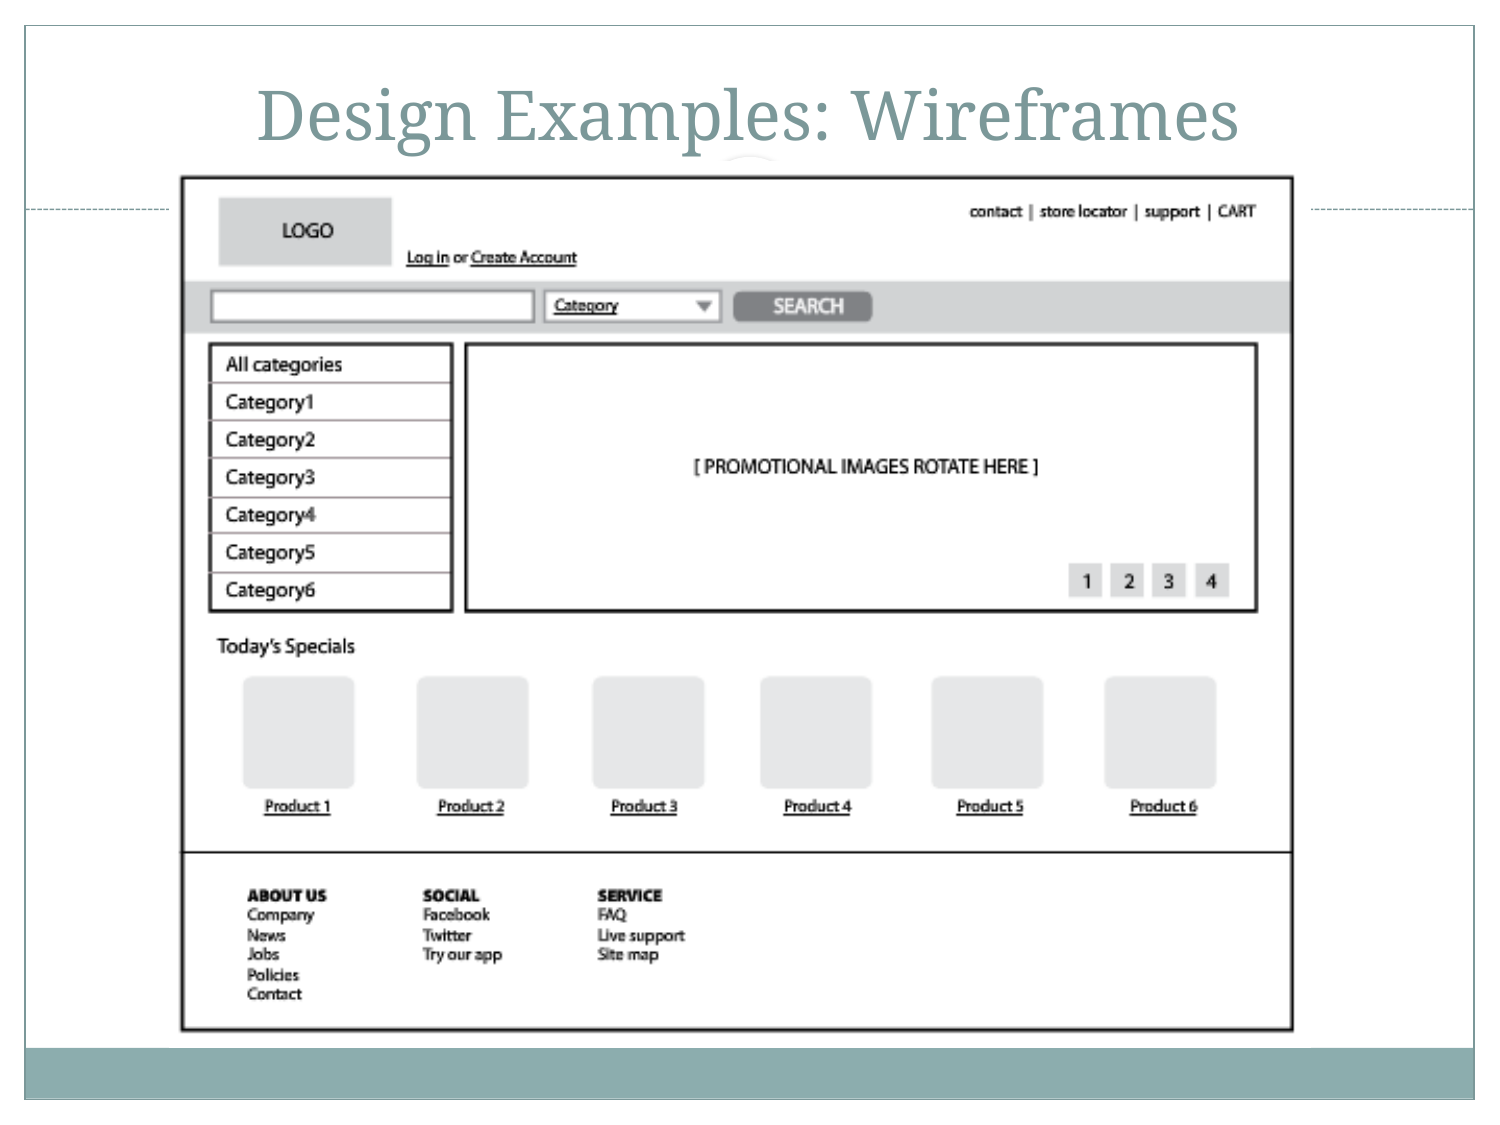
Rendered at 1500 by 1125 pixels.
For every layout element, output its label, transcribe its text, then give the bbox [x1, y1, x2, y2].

picture [168, 161, 1312, 1048]
title Design Examples: Wireframes [49, 37, 1450, 162]
